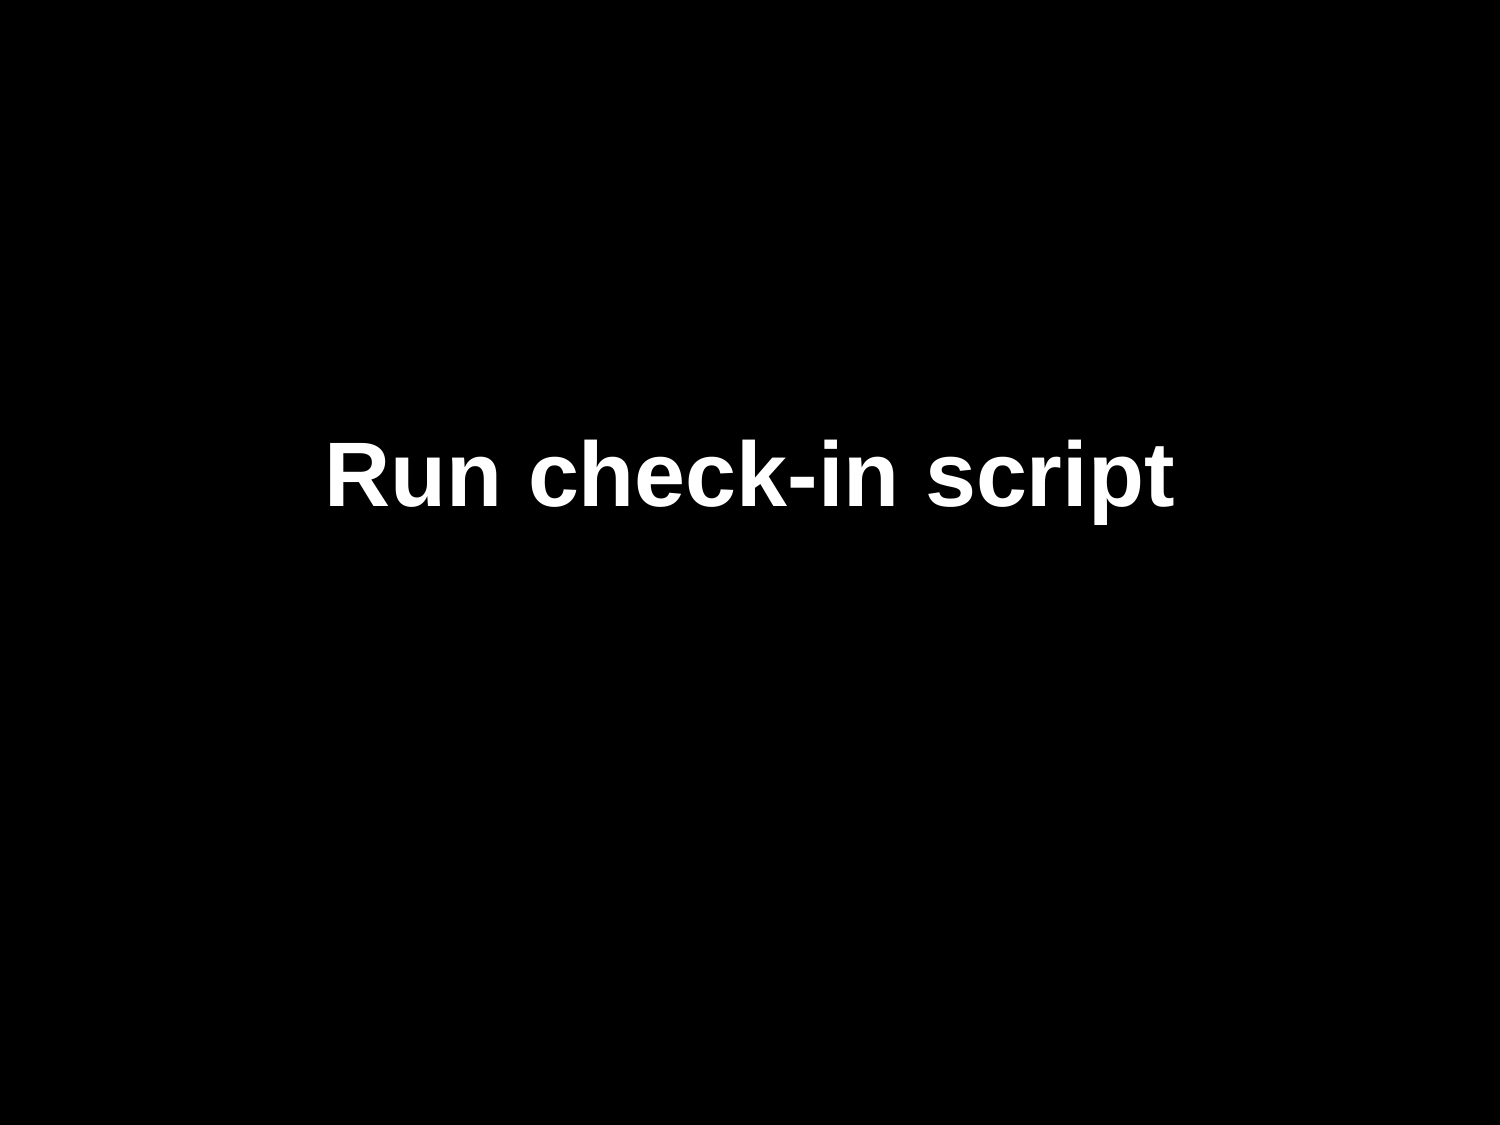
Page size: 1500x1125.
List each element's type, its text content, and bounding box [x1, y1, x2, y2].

title Run check-in script [112, 349, 1388, 591]
